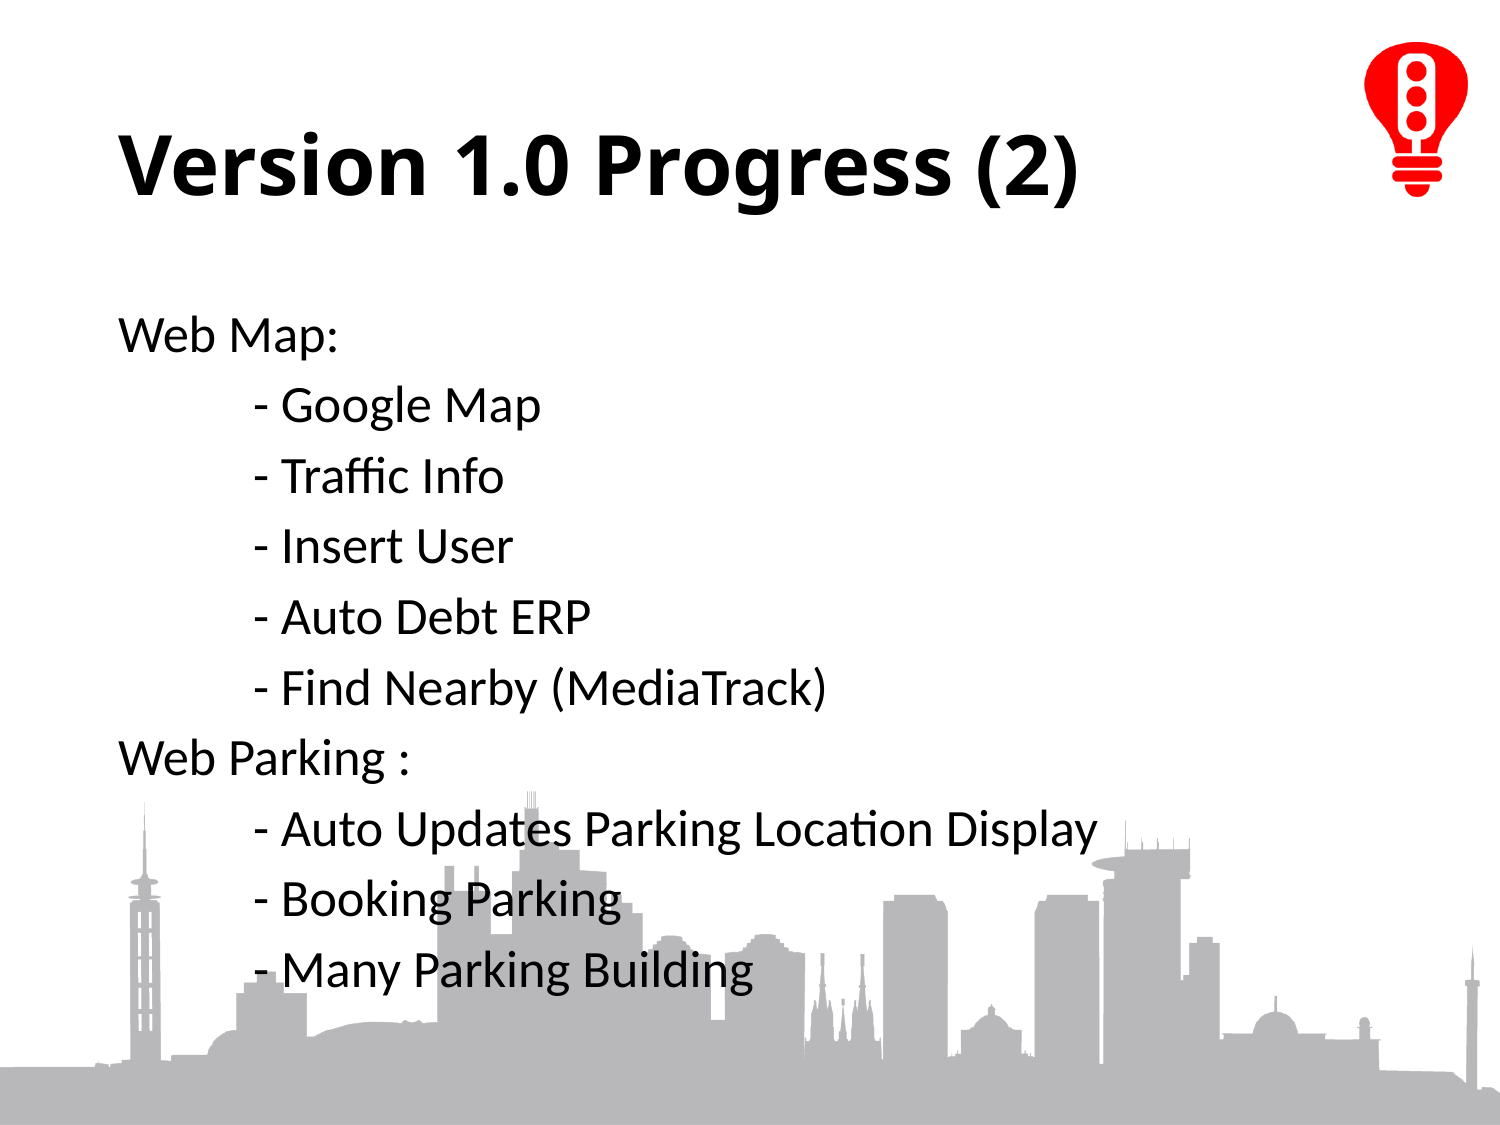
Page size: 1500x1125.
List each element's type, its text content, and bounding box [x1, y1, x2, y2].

text_box [0, 632, 1500, 1125]
picture [1364, 42, 1468, 197]
list Web Map: - Google Map - Traffic Info - Insert User - Auto Debt ERP - Find Nearby (MediaTrack) Web Parking : - Auto Updates Parking Location Display - Booking Parking - Many Parking Building [103, 299, 1397, 632]
title Version 1.0 Progress (2) [103, 59, 1397, 278]
